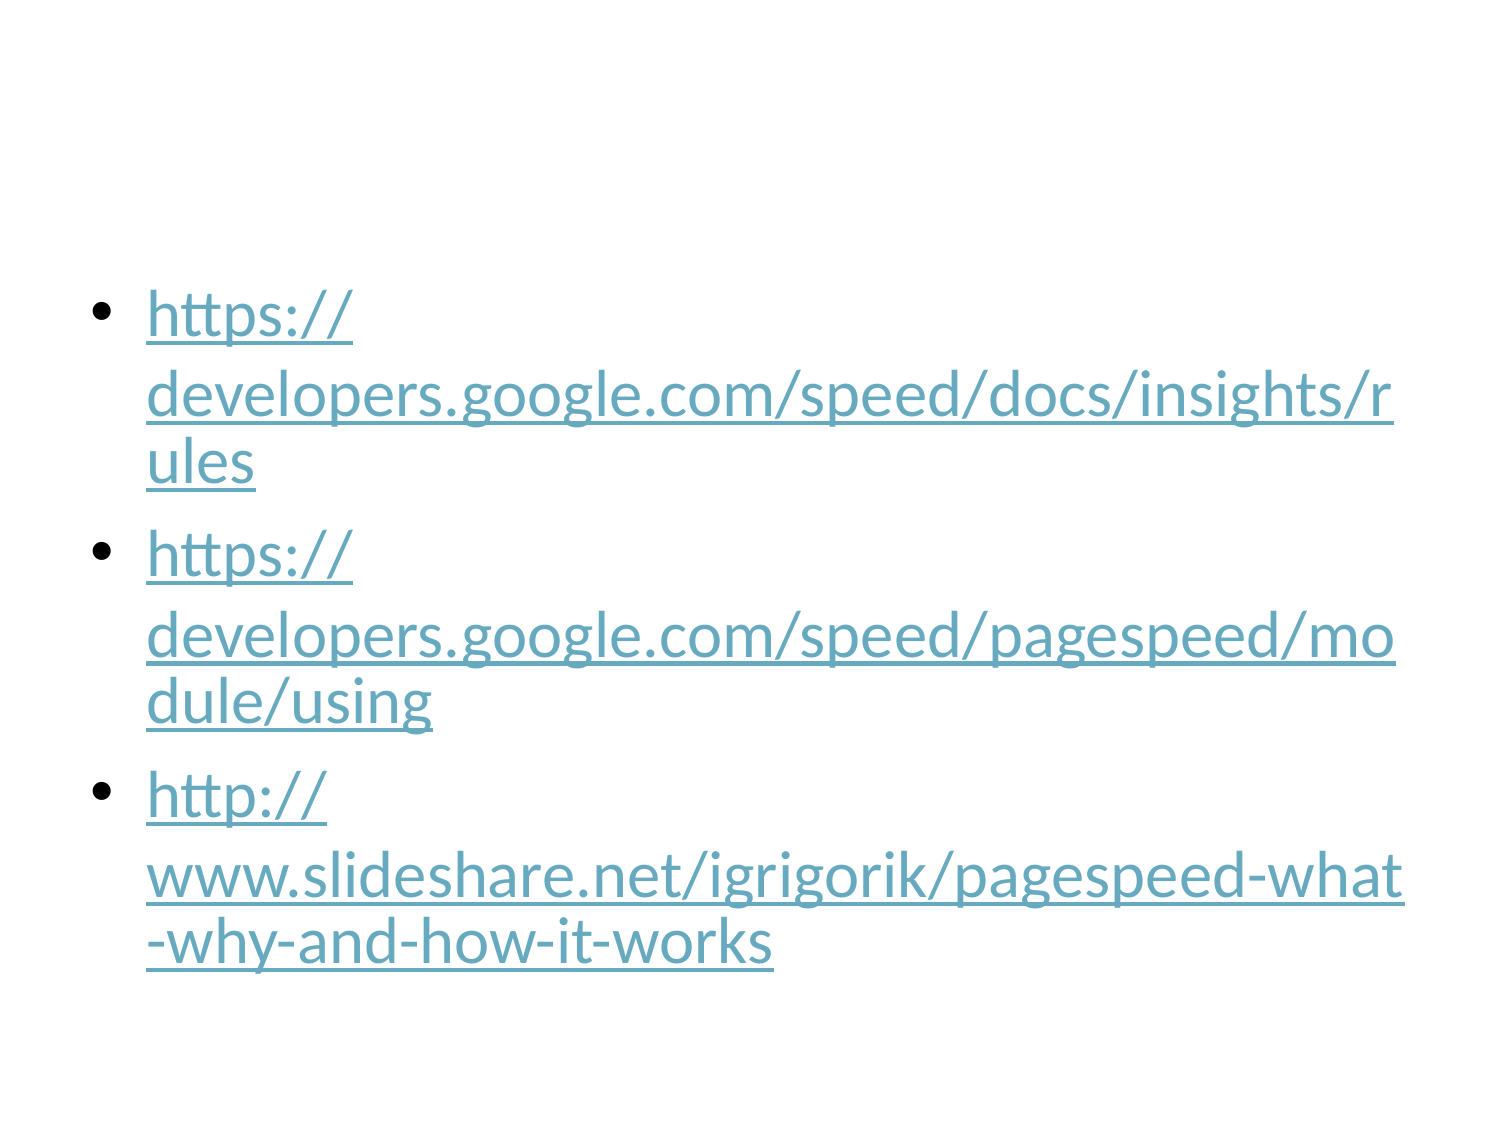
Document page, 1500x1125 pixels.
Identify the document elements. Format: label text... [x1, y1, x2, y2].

list https://developers.google.com/speed/docs/insights/rules https://developers.google.com/speed/pagespeed/module/using http://www.slideshare.net/igrigorik/pagespeed-what-why-and-how-it-works [75, 262, 1425, 1005]
